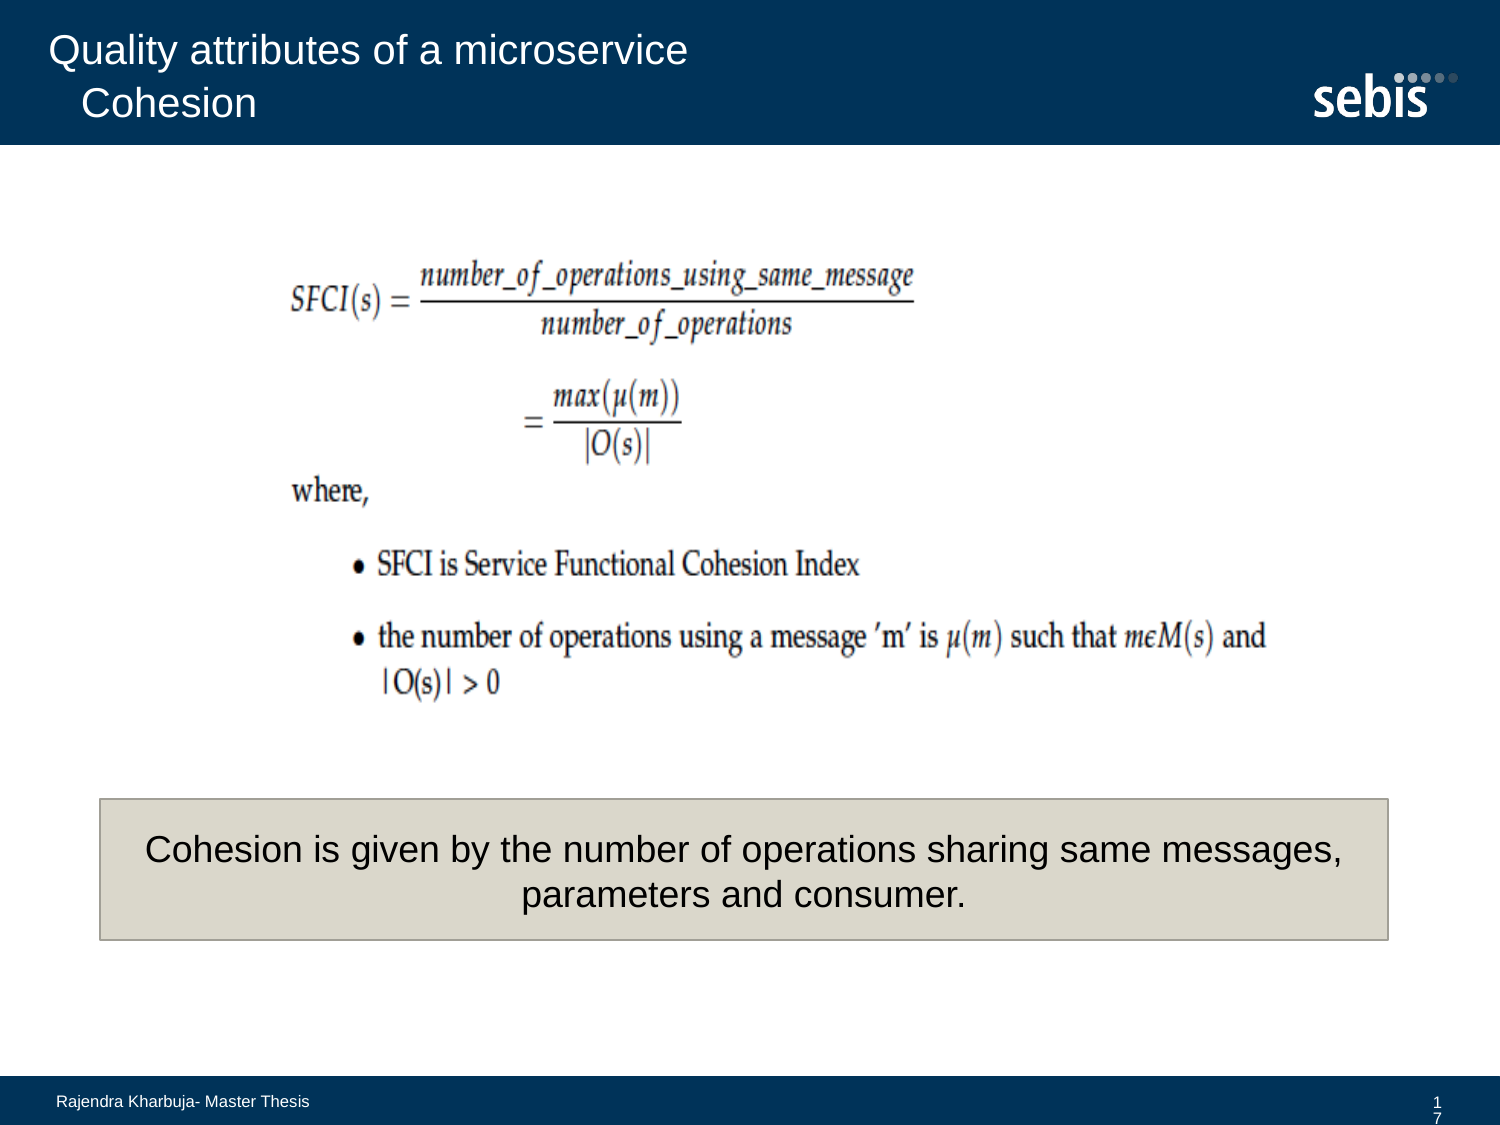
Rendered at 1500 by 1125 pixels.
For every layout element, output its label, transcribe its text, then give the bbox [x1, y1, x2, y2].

slide_number 17 [1417, 1077, 1460, 1125]
footer Rajendra Kharbuja- Master Thesis [40, 1077, 361, 1125]
title Quality attributes of a microservice [33, 13, 1270, 73]
text_box Cohesion [66, 66, 1303, 126]
text_box Cohesion is given by the number of operations sharing same messages, parameters and consumer. [99, 798, 1389, 941]
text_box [277, 231, 1282, 705]
